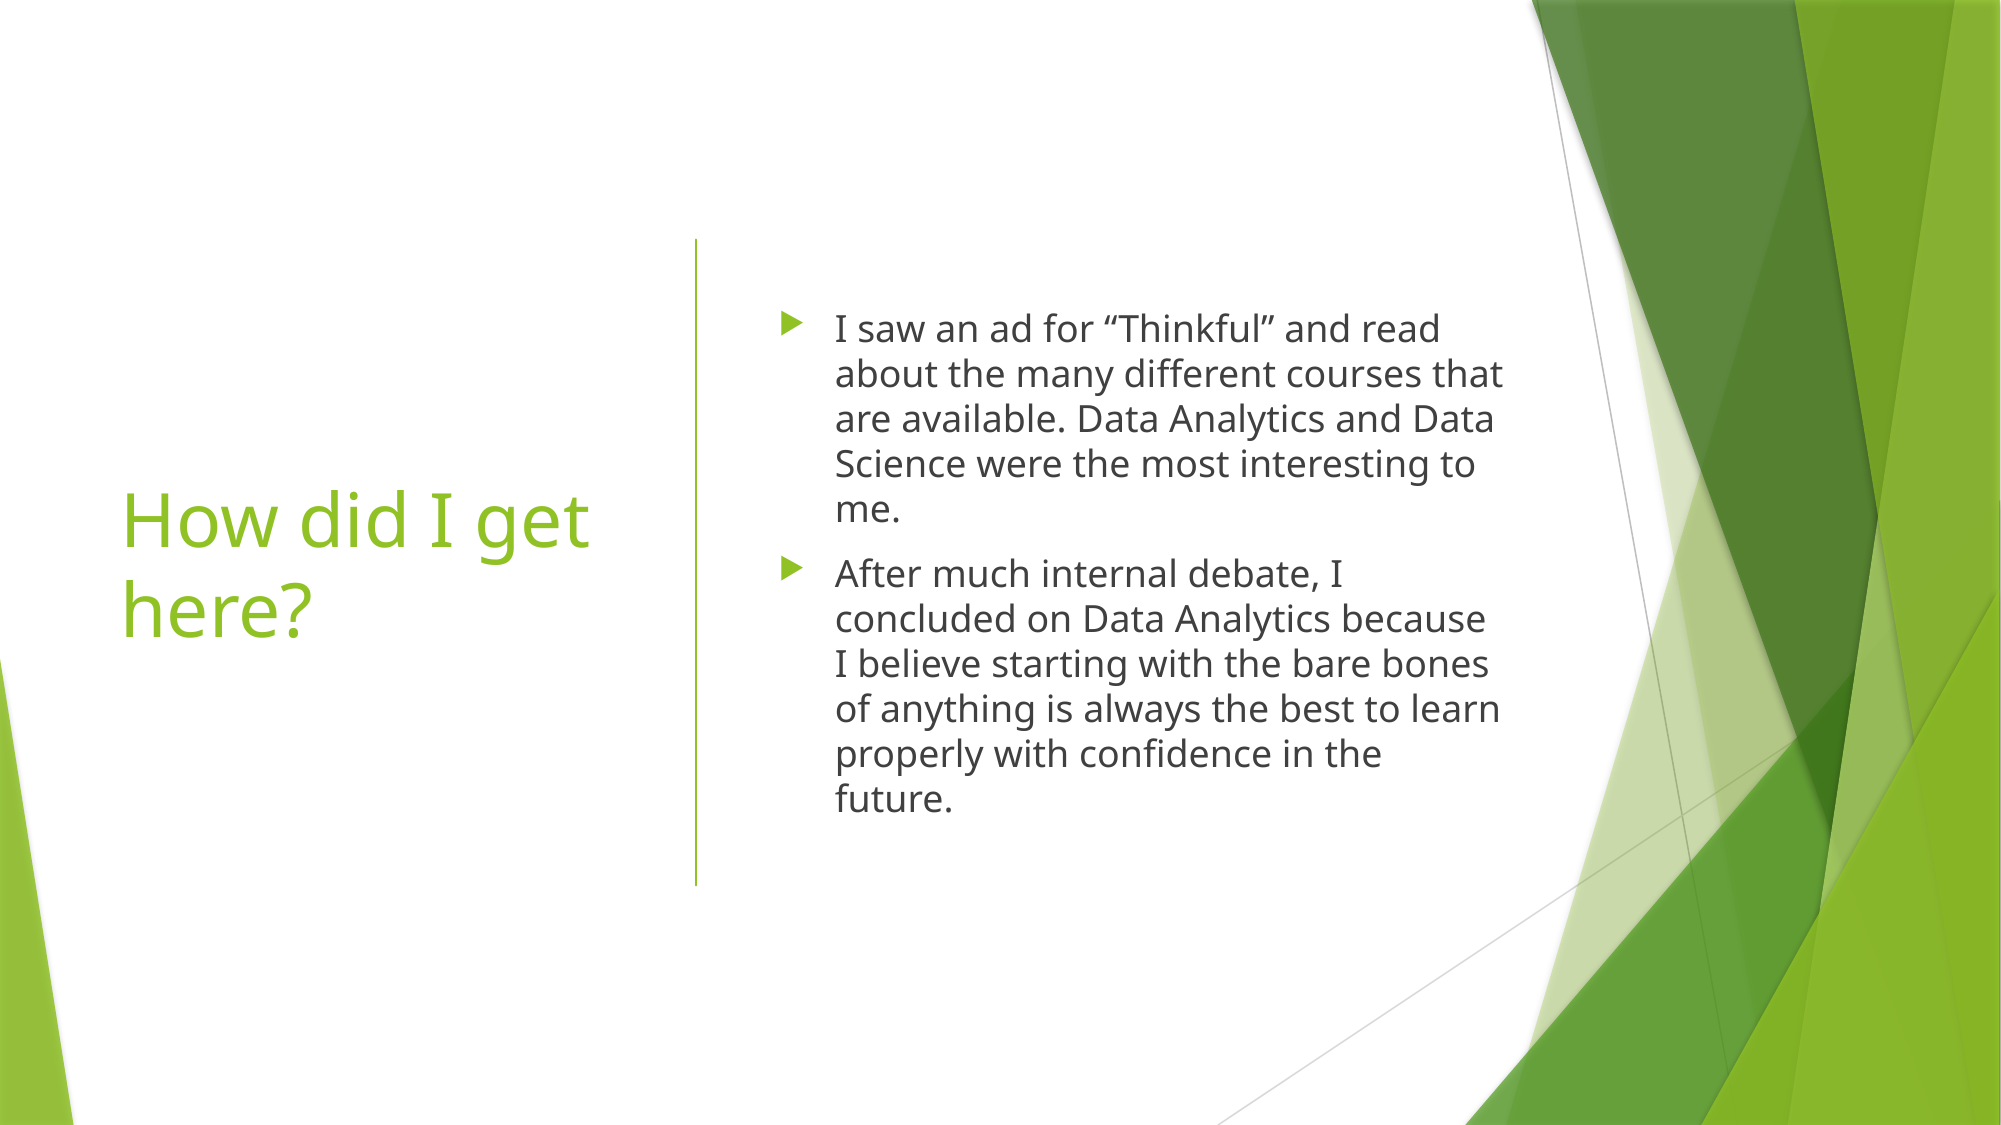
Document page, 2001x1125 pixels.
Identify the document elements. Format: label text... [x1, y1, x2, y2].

title How did I get here? [105, 133, 658, 991]
list I saw an ad for “Thinkful” and read about the many different courses that are available. Data Analytics and Data Science were the most interesting to me. After much internal debate, I concluded on Data Analytics because I believe starting with the bare bones of anything is always the best to learn properly with confidence in the future. [763, 133, 1522, 991]
